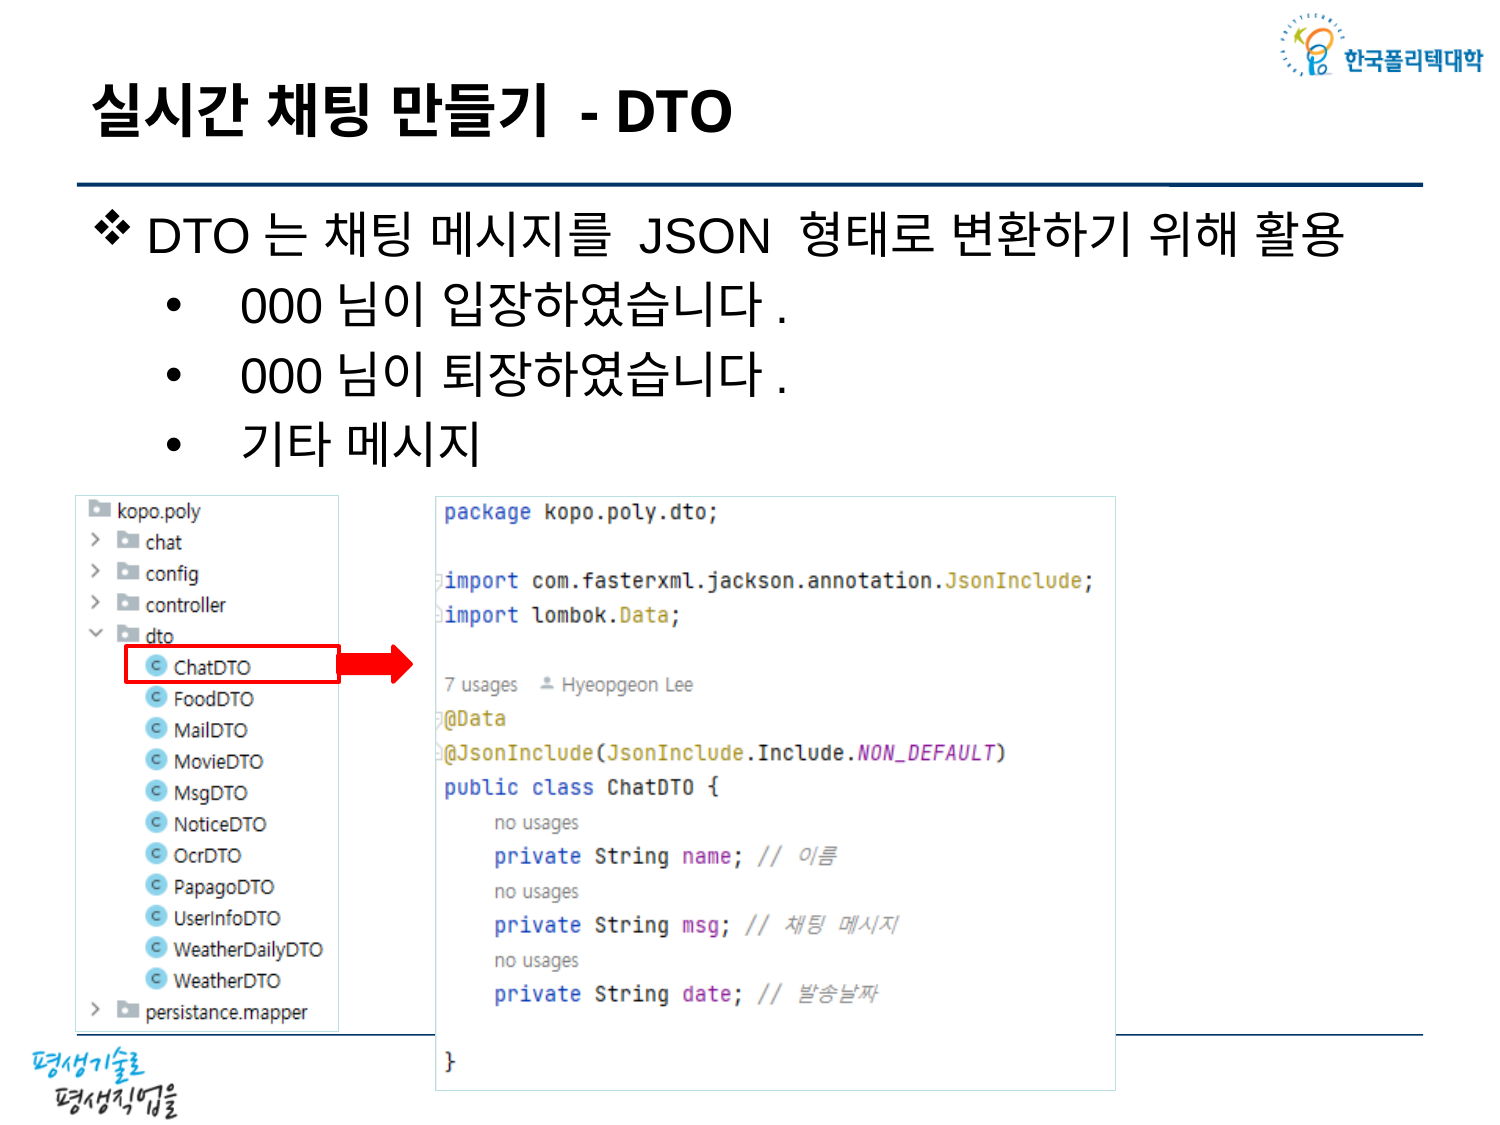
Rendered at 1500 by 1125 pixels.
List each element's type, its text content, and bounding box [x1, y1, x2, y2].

text_box [344, 644, 413, 684]
picture [435, 496, 1116, 1091]
list DTO는 채팅 메시지를 JSON 형태로 변환하기 위해 활용 000님이 입장하였습니다. 000님이 퇴장하였습니다. 기타 메시지 [74, 196, 1424, 1006]
title 실시간 채팅 만들기 - DTO [74, 44, 1426, 173]
picture [1275, 6, 1489, 84]
picture [75, 495, 339, 1032]
picture [17, 1039, 226, 1122]
